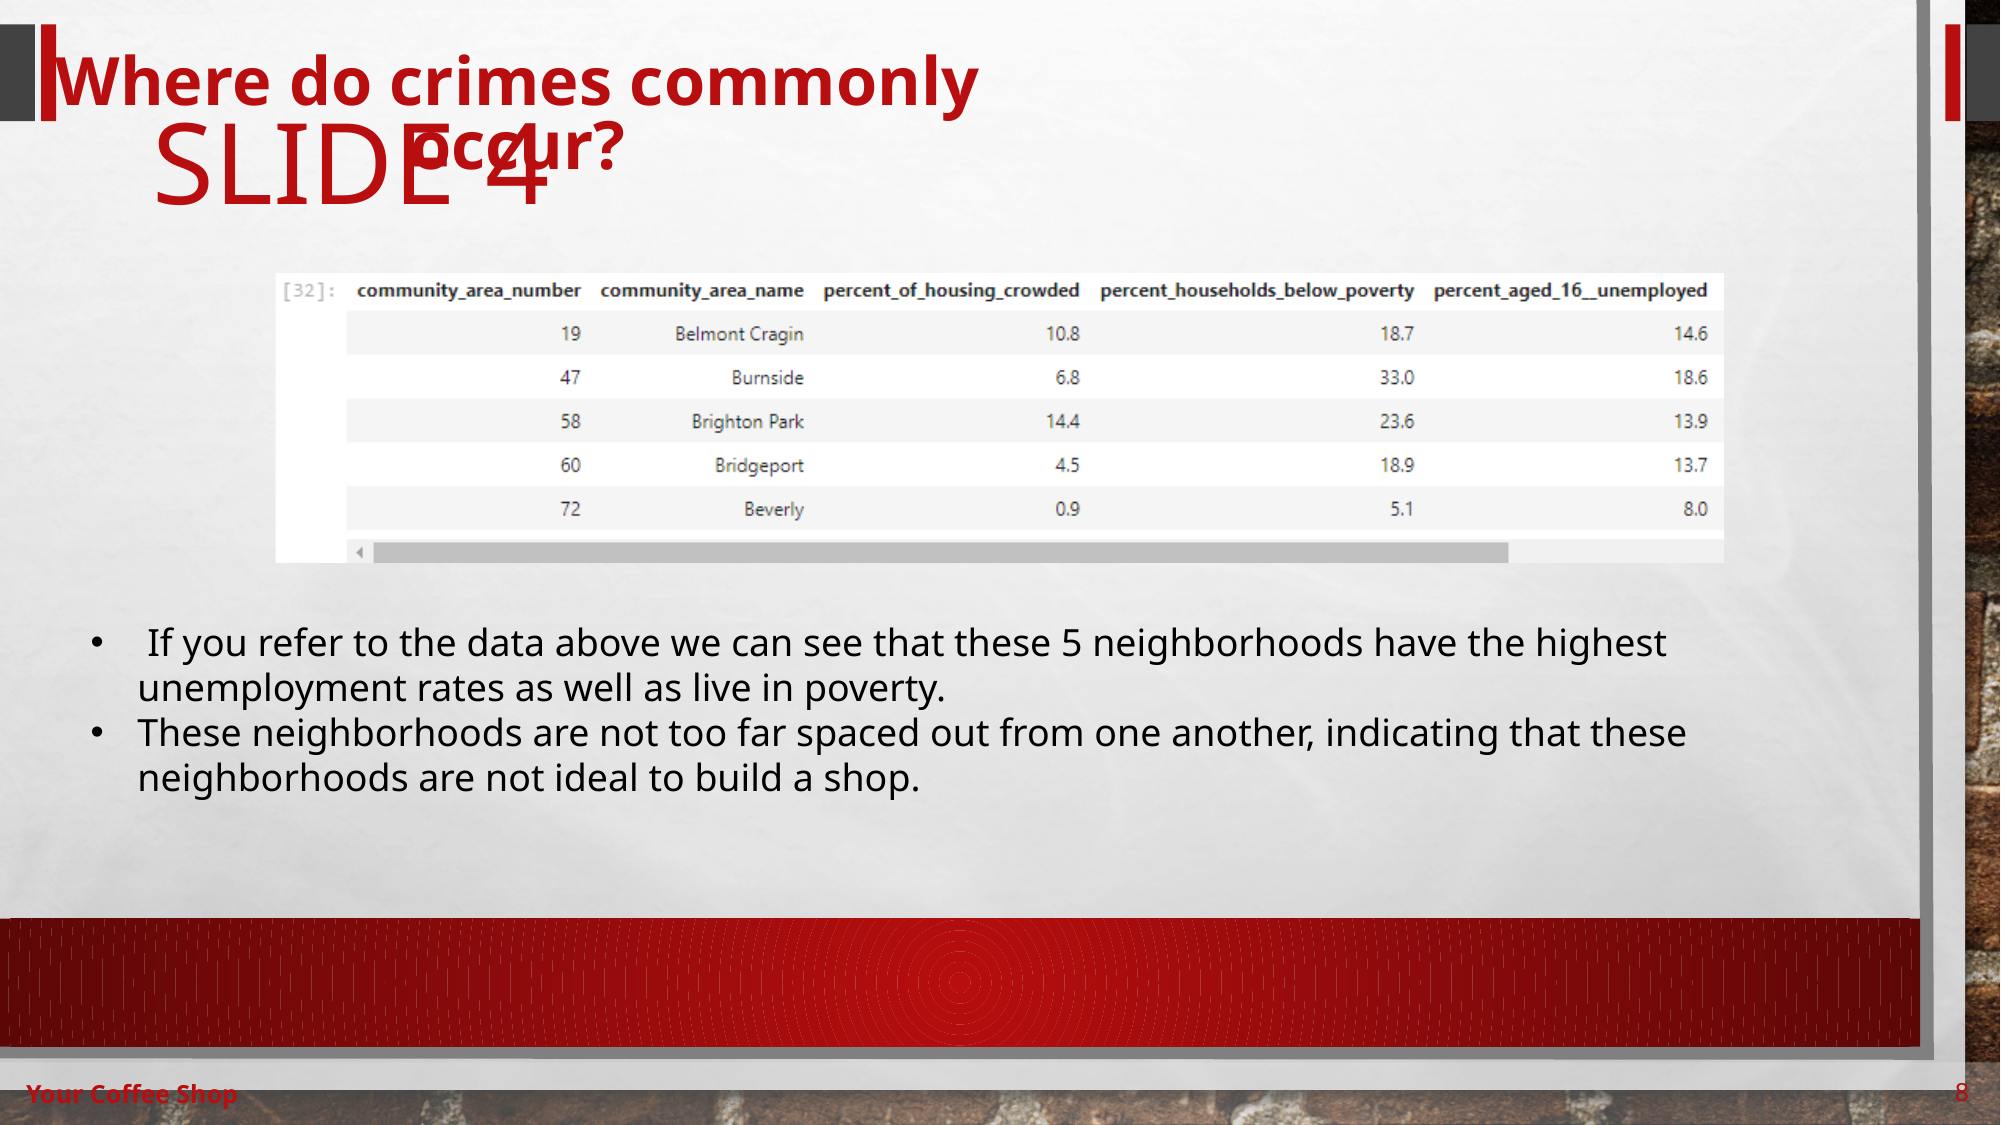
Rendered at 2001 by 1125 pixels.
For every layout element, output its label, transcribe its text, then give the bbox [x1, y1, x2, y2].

text_box Where do crimes commonly occur? [17, 46, 1018, 190]
picture [1966, 122, 2000, 1062]
text_box If you refer to the data above we can see that these 5 neighborhoods have the highest unemployment rates as well as live in poverty. These neighborhoods are not too far spaced out from one another, indicating that these neighborhoods are not ideal to build a shop. [75, 611, 1925, 807]
picture [1966, 0, 2000, 24]
title Slide 4 [137, 59, 1863, 278]
picture [275, 273, 1725, 563]
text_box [0, 24, 57, 122]
